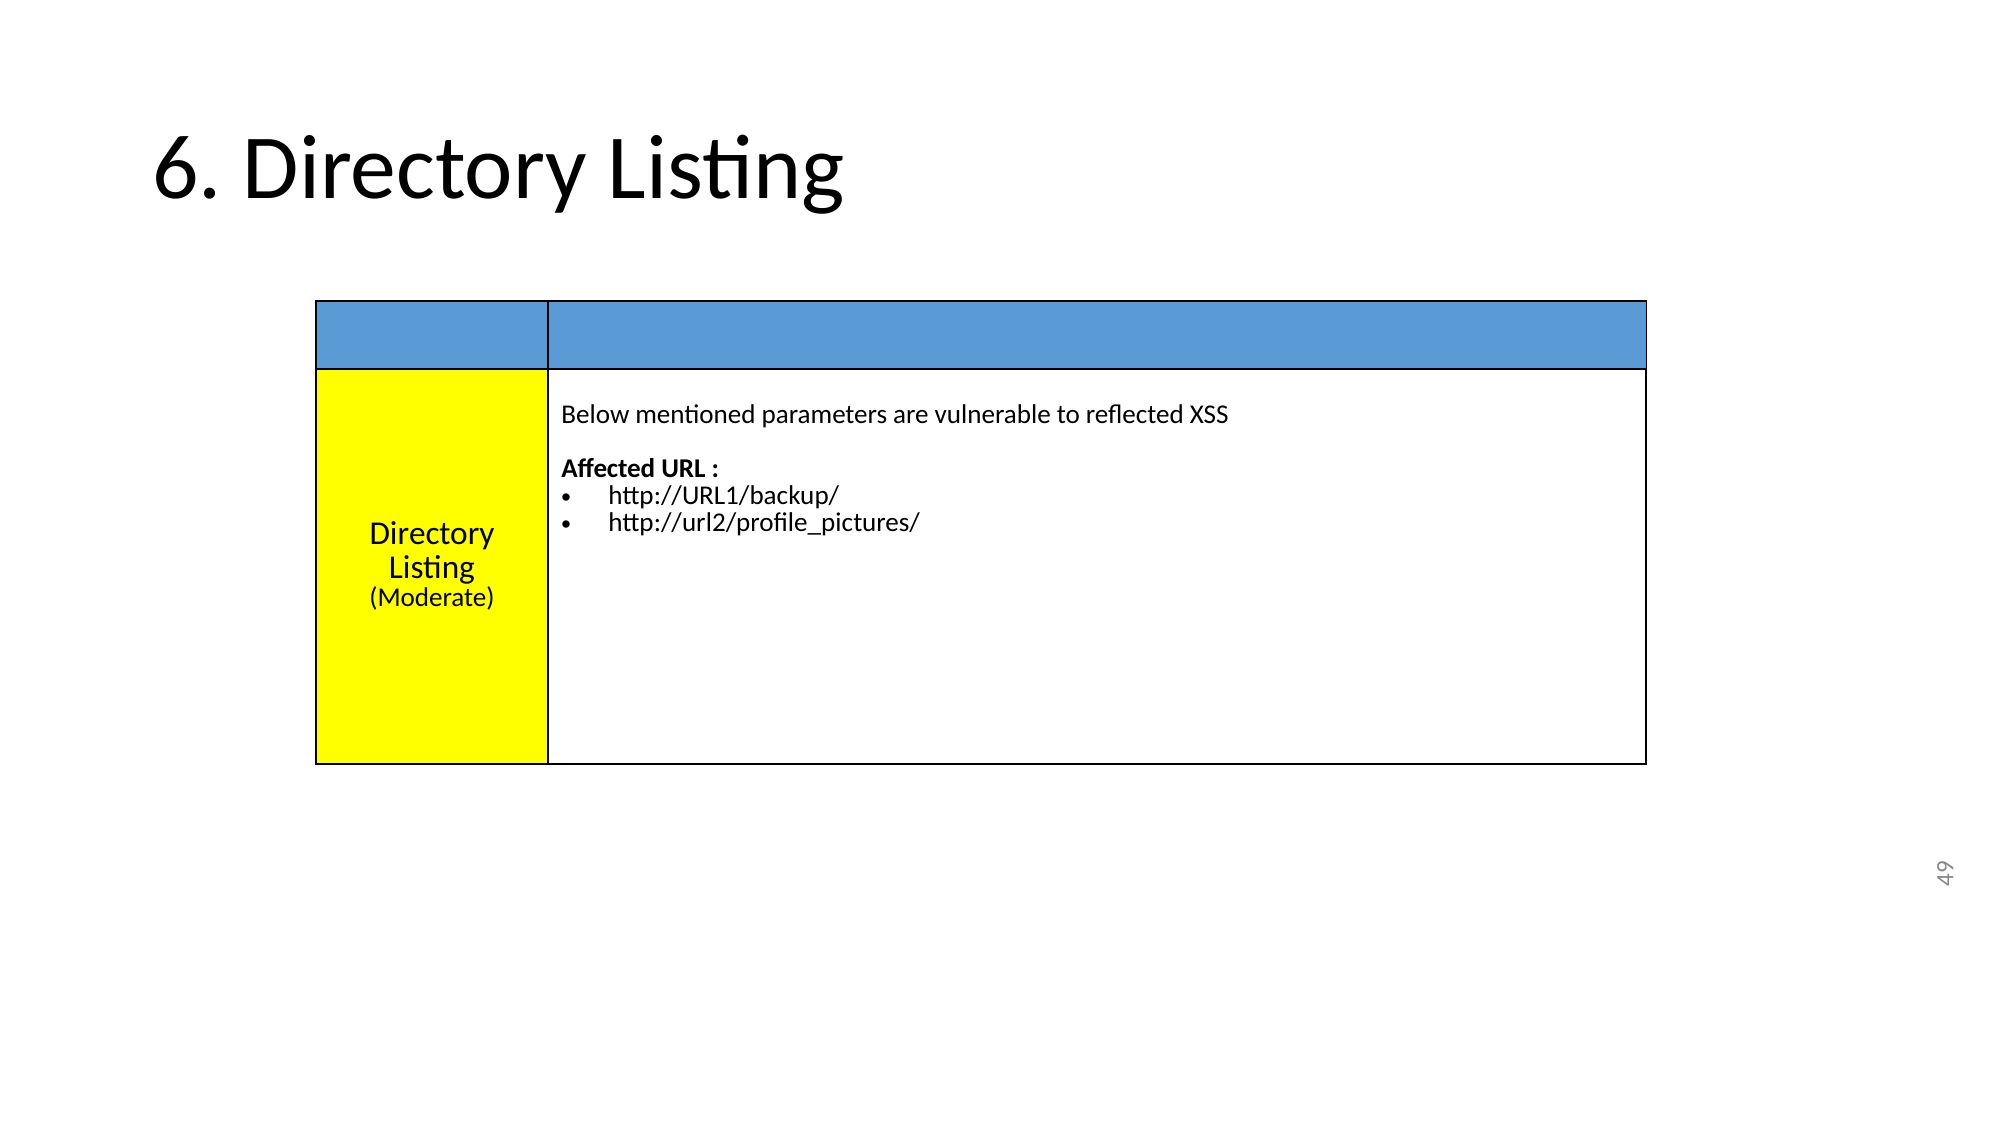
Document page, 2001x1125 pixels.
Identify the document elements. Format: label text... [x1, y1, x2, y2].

table_cell Below mentioned parameters are vulnerable to reflected XSS Affected URL : http://URL1/backup/ http://url2/profile_pictures/ [549, 370, 1645, 763]
table_header [317, 302, 547, 368]
table_cell Directory Listing (Moderate) [317, 370, 547, 763]
table_header [549, 302, 1646, 368]
title 6. Directory Listing [137, 59, 1863, 278]
slide_number 49 [1906, 846, 1981, 1062]
